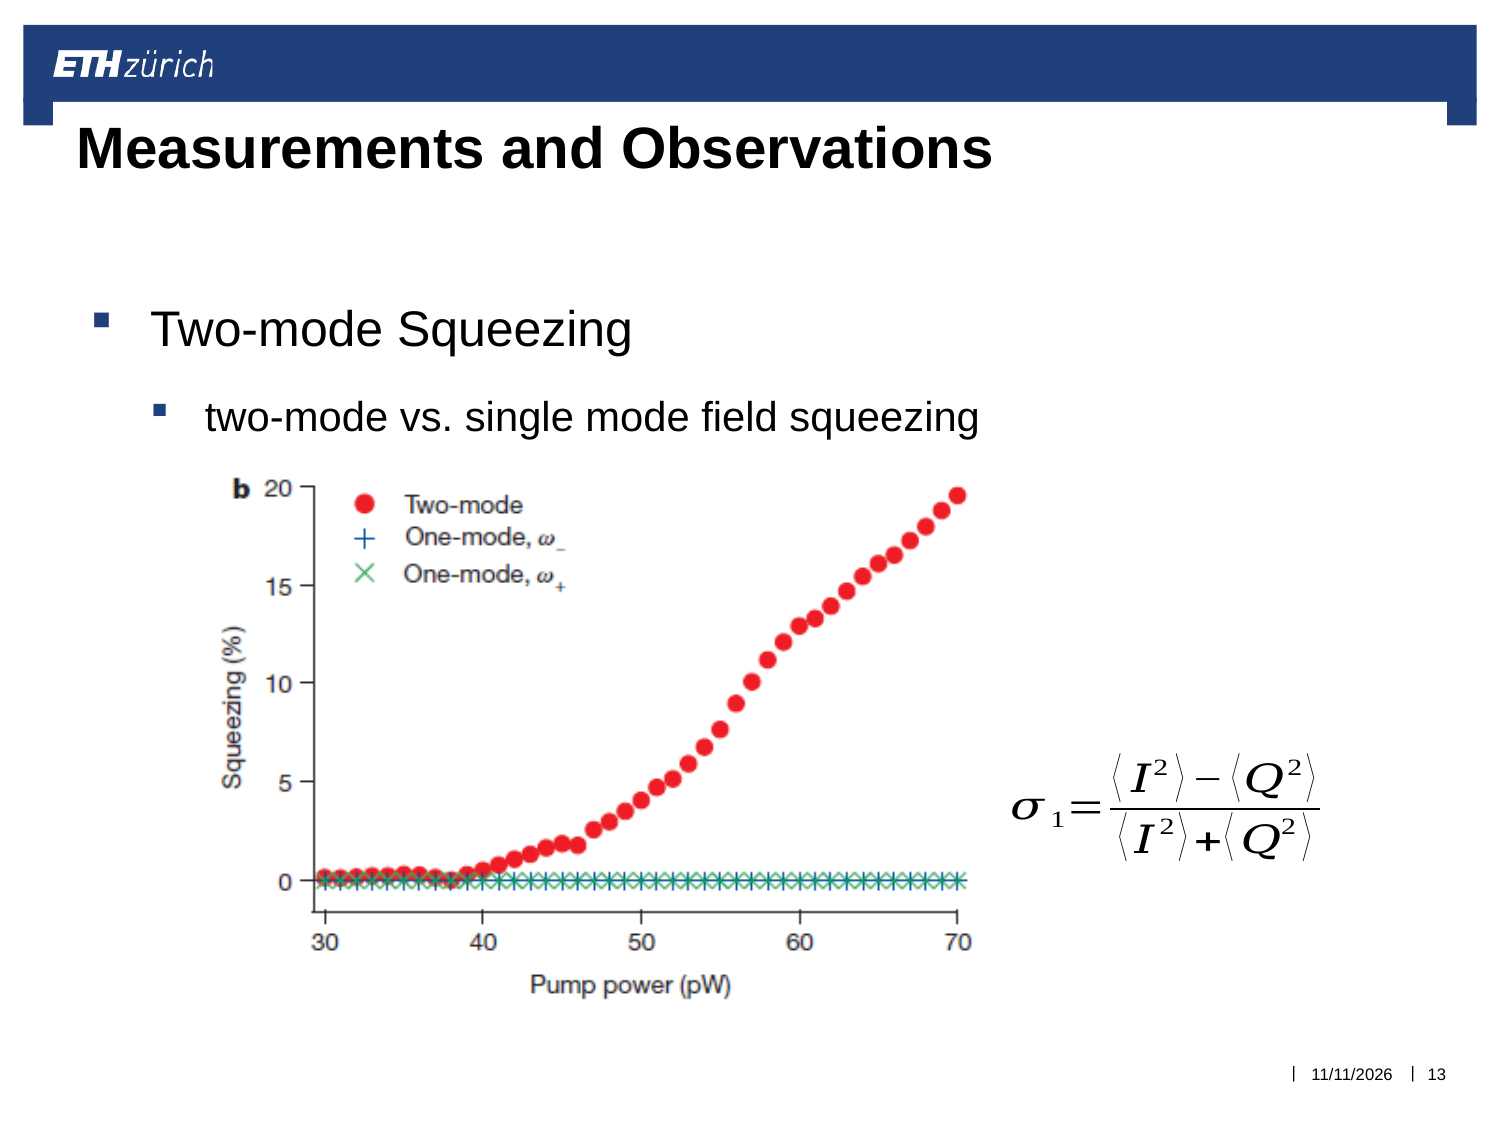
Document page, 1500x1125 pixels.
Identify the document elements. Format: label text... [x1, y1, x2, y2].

title Measurements and Observations [53, 101, 1447, 209]
slide_number 13 [1415, 1034, 1459, 1112]
list Two-mode Squeezing two-mode vs. single mode field squeezing [67, 266, 1462, 905]
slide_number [1302, 1034, 1403, 1112]
picture [194, 455, 1022, 1019]
